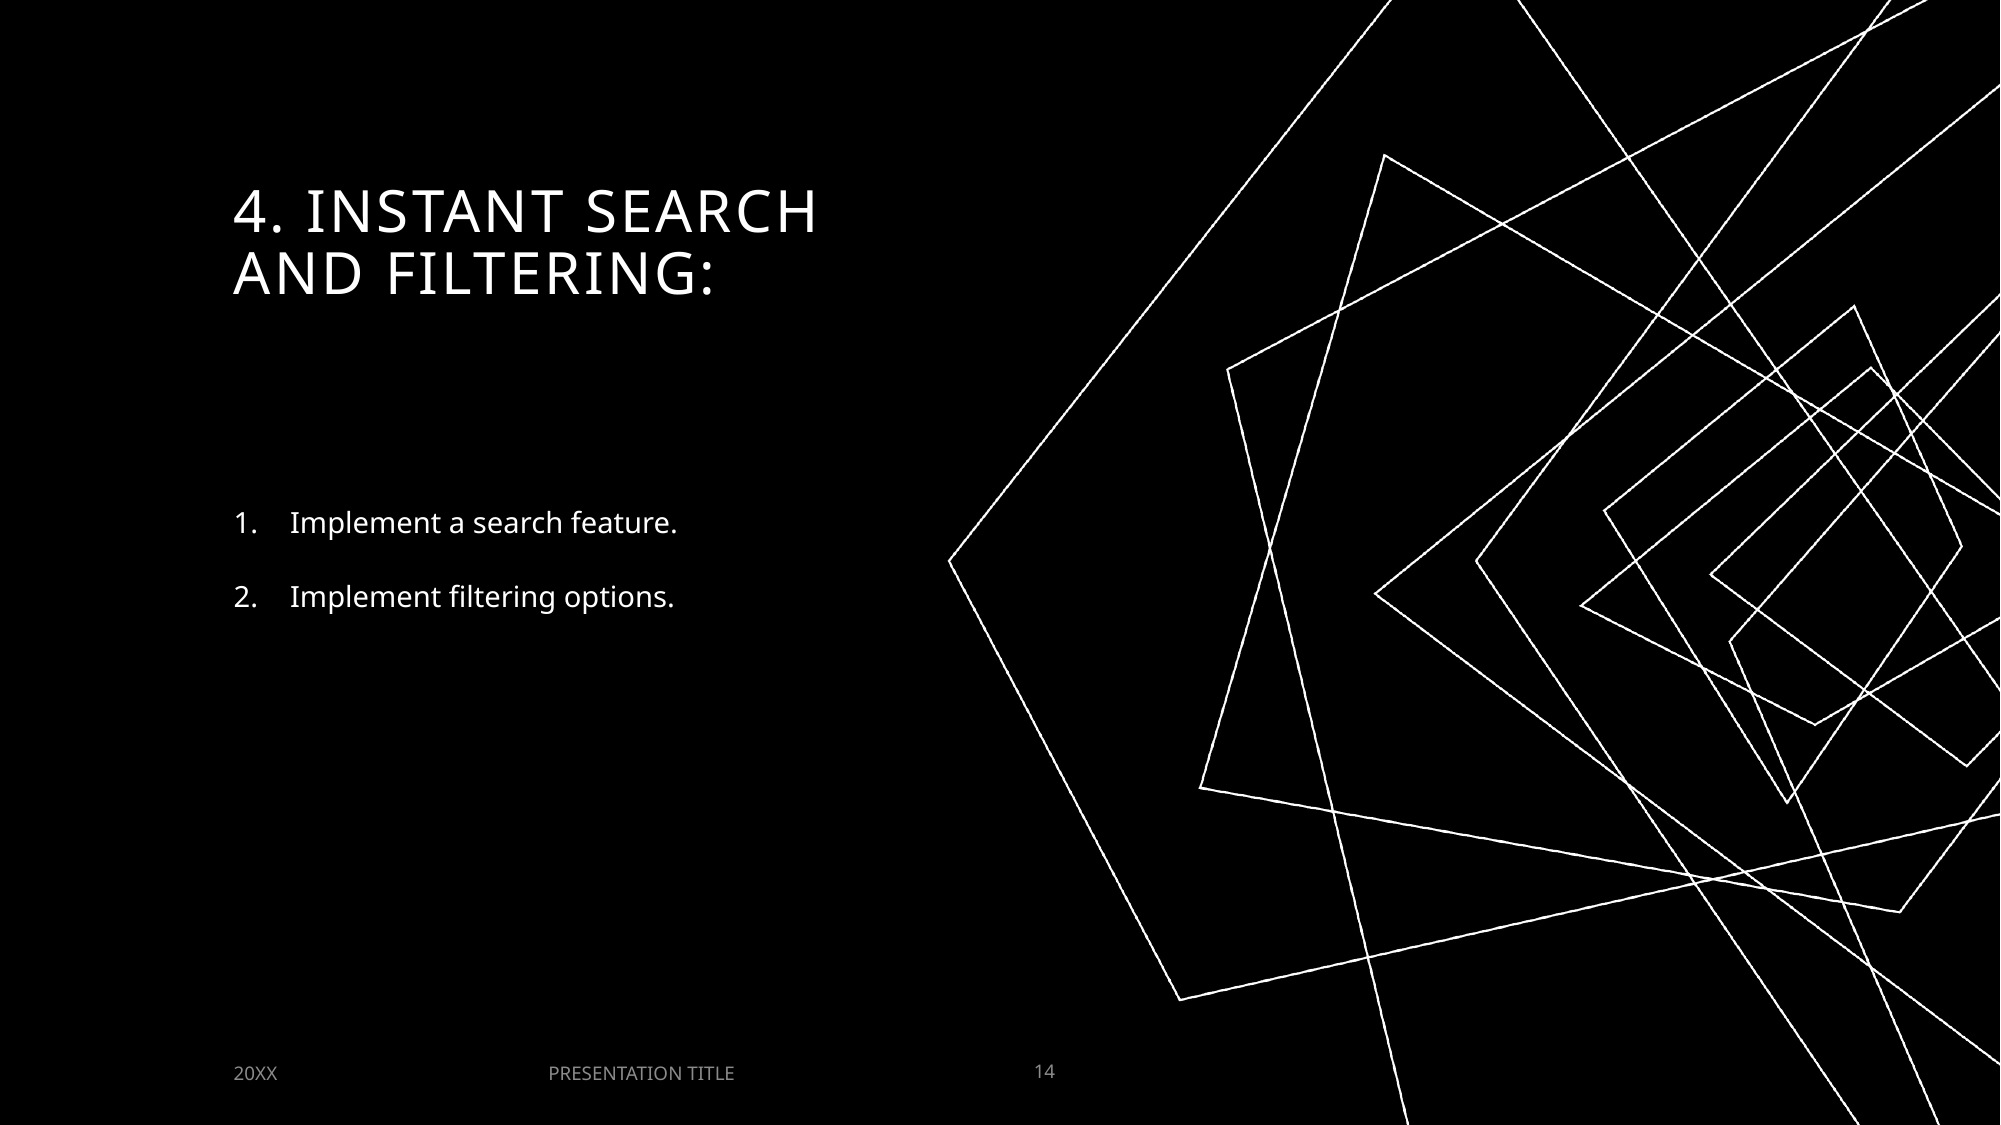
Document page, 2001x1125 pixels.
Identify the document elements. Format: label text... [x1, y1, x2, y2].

picture [900, 0, 2000, 1125]
slide_number 20XX [218, 1042, 381, 1103]
title 4. Instant Search and Filtering: [218, 167, 954, 385]
footer PRESENTATION TITLE [437, 1042, 846, 1103]
list Implement a search feature. Implement filtering options. [218, 479, 1650, 1021]
slide_number 14 [908, 1042, 1071, 1103]
